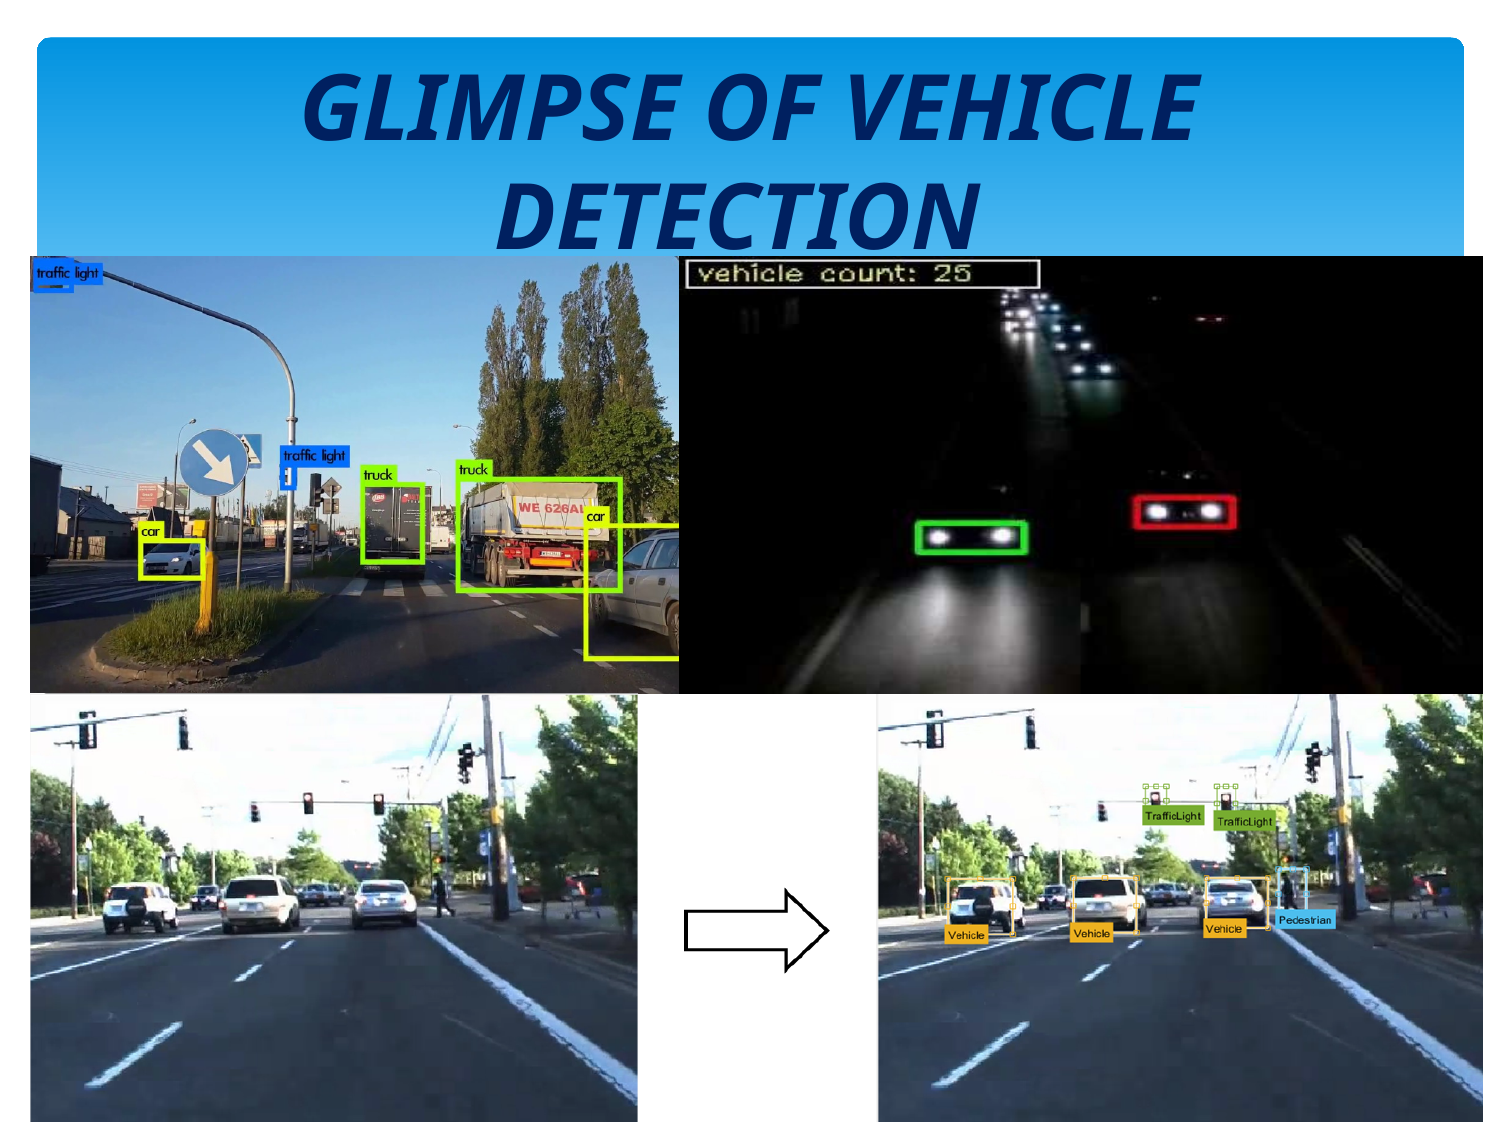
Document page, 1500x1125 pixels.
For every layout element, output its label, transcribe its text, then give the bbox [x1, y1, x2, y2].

picture [29, 256, 1483, 1123]
title GLIMPSE OF VEHICLE DETECTION [75, 55, 1425, 254]
